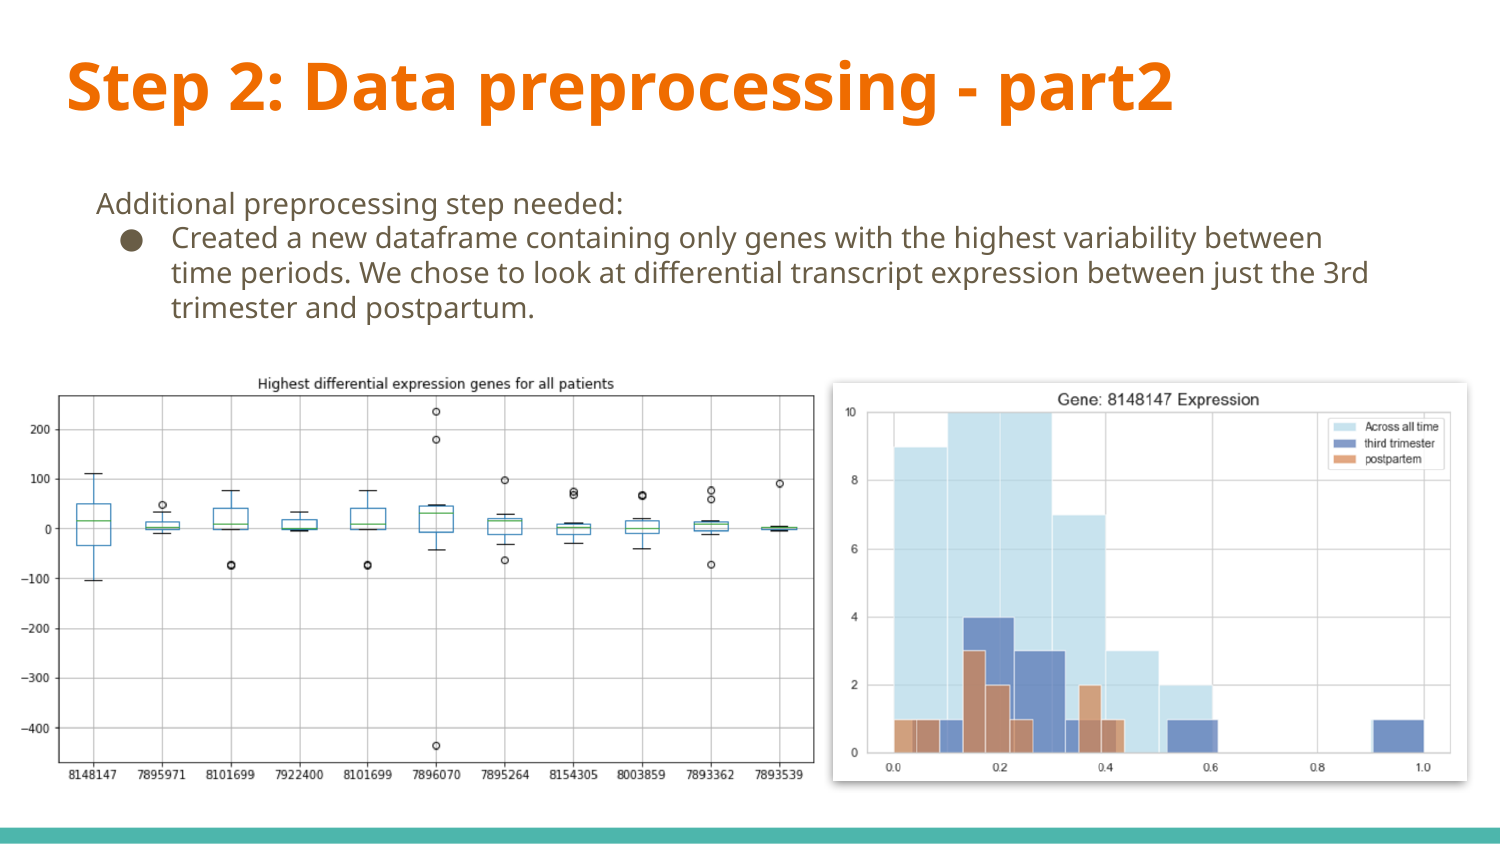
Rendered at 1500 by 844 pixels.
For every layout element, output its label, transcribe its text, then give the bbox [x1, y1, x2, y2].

title Step 2: Data preprocessing - part2 [51, 28, 1449, 139]
picture [14, 357, 1467, 794]
text_box Additional preprocessing step needed: Created a new dataframe containing only genes with the highest variability between time periods. We chose to look at differential transcript expression between just the 3rd trimester and postpartum. [81, 169, 1403, 375]
